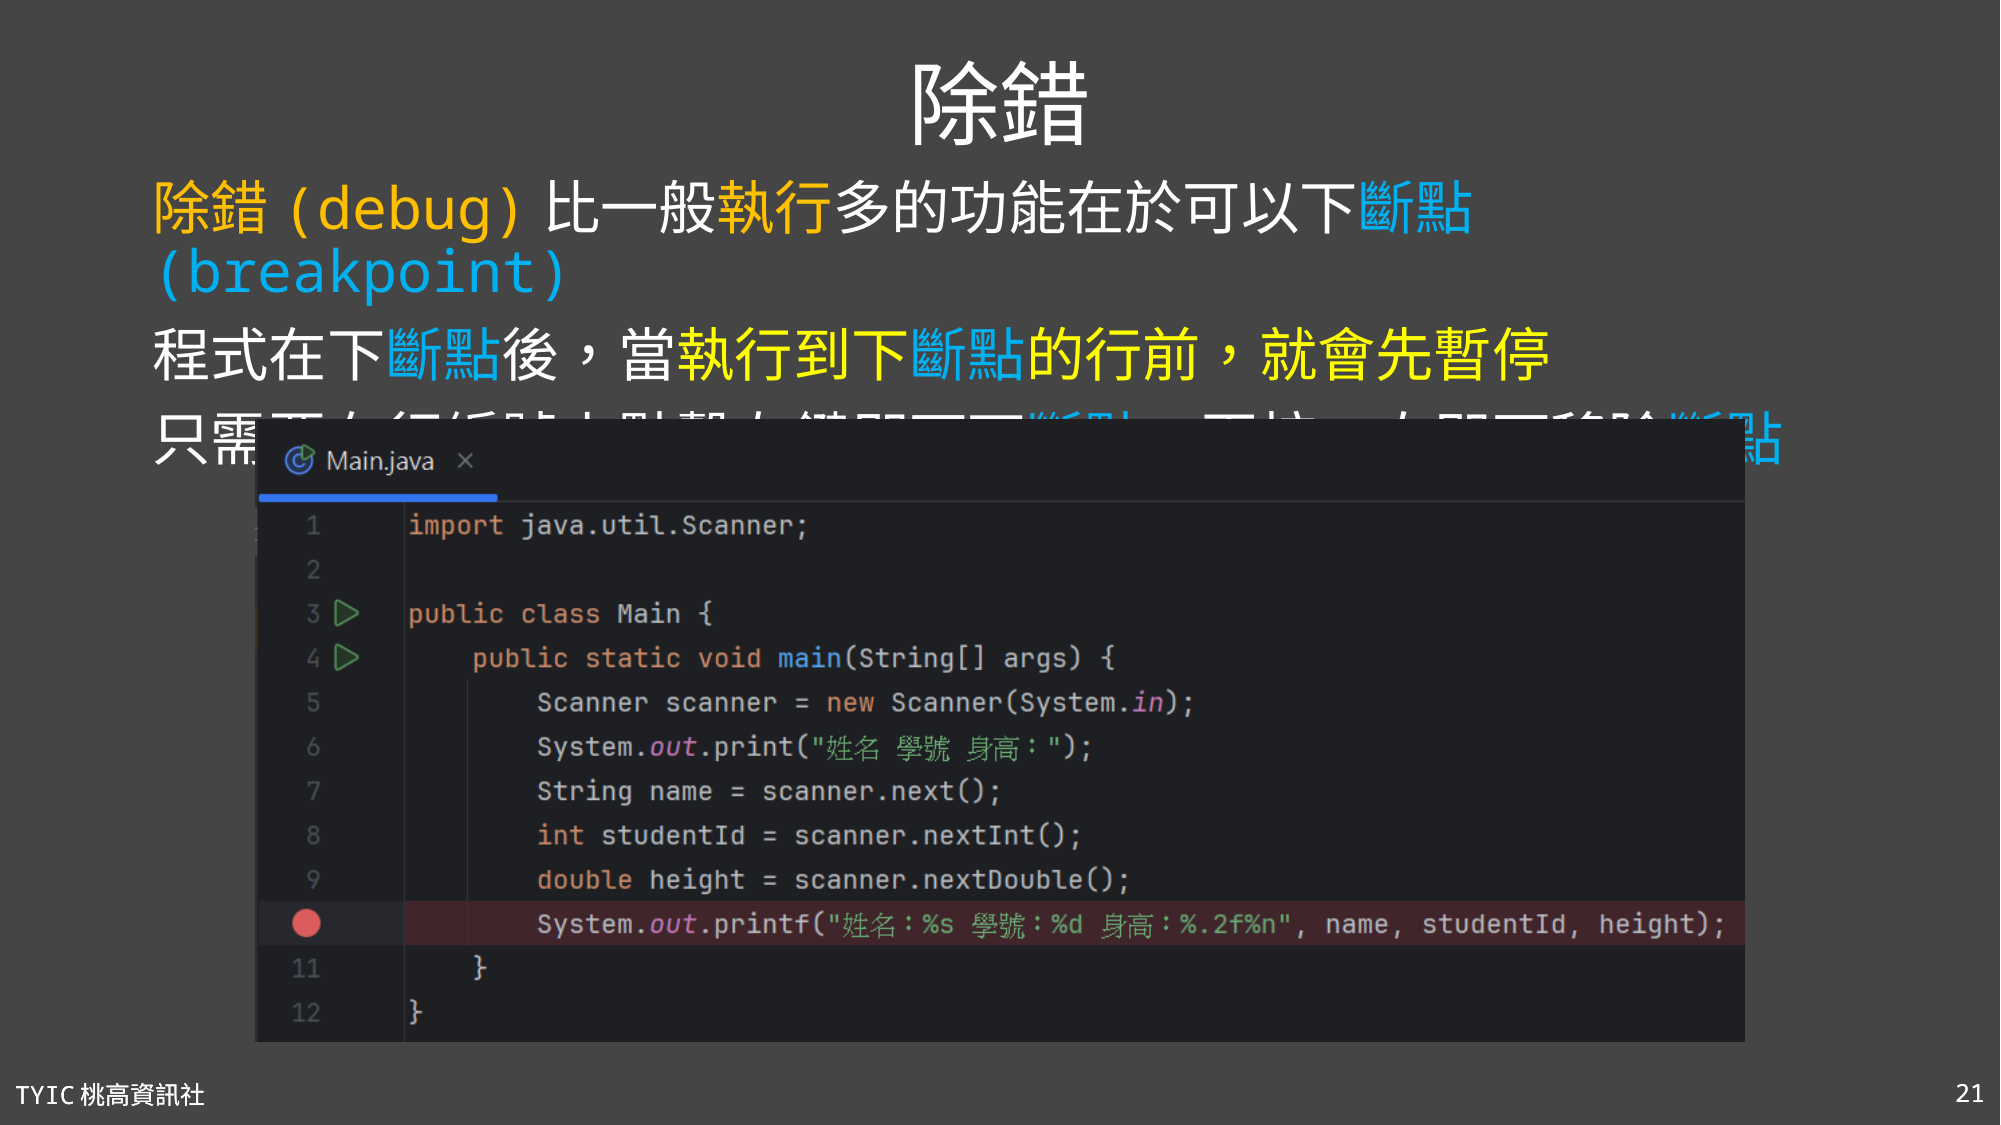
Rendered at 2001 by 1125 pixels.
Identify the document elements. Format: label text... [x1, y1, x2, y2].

title 除錯 [137, 0, 1863, 171]
list 除錯(debug)比一般執行多的功能在於可以下斷點(breakpoint) 程式在下斷點後，當執行到下斷點的行前，就會先暫停 只需要在行編號上點擊左鍵即可下斷點，再按一次即可移除斷點 [137, 171, 1863, 420]
picture [255, 419, 1745, 1043]
